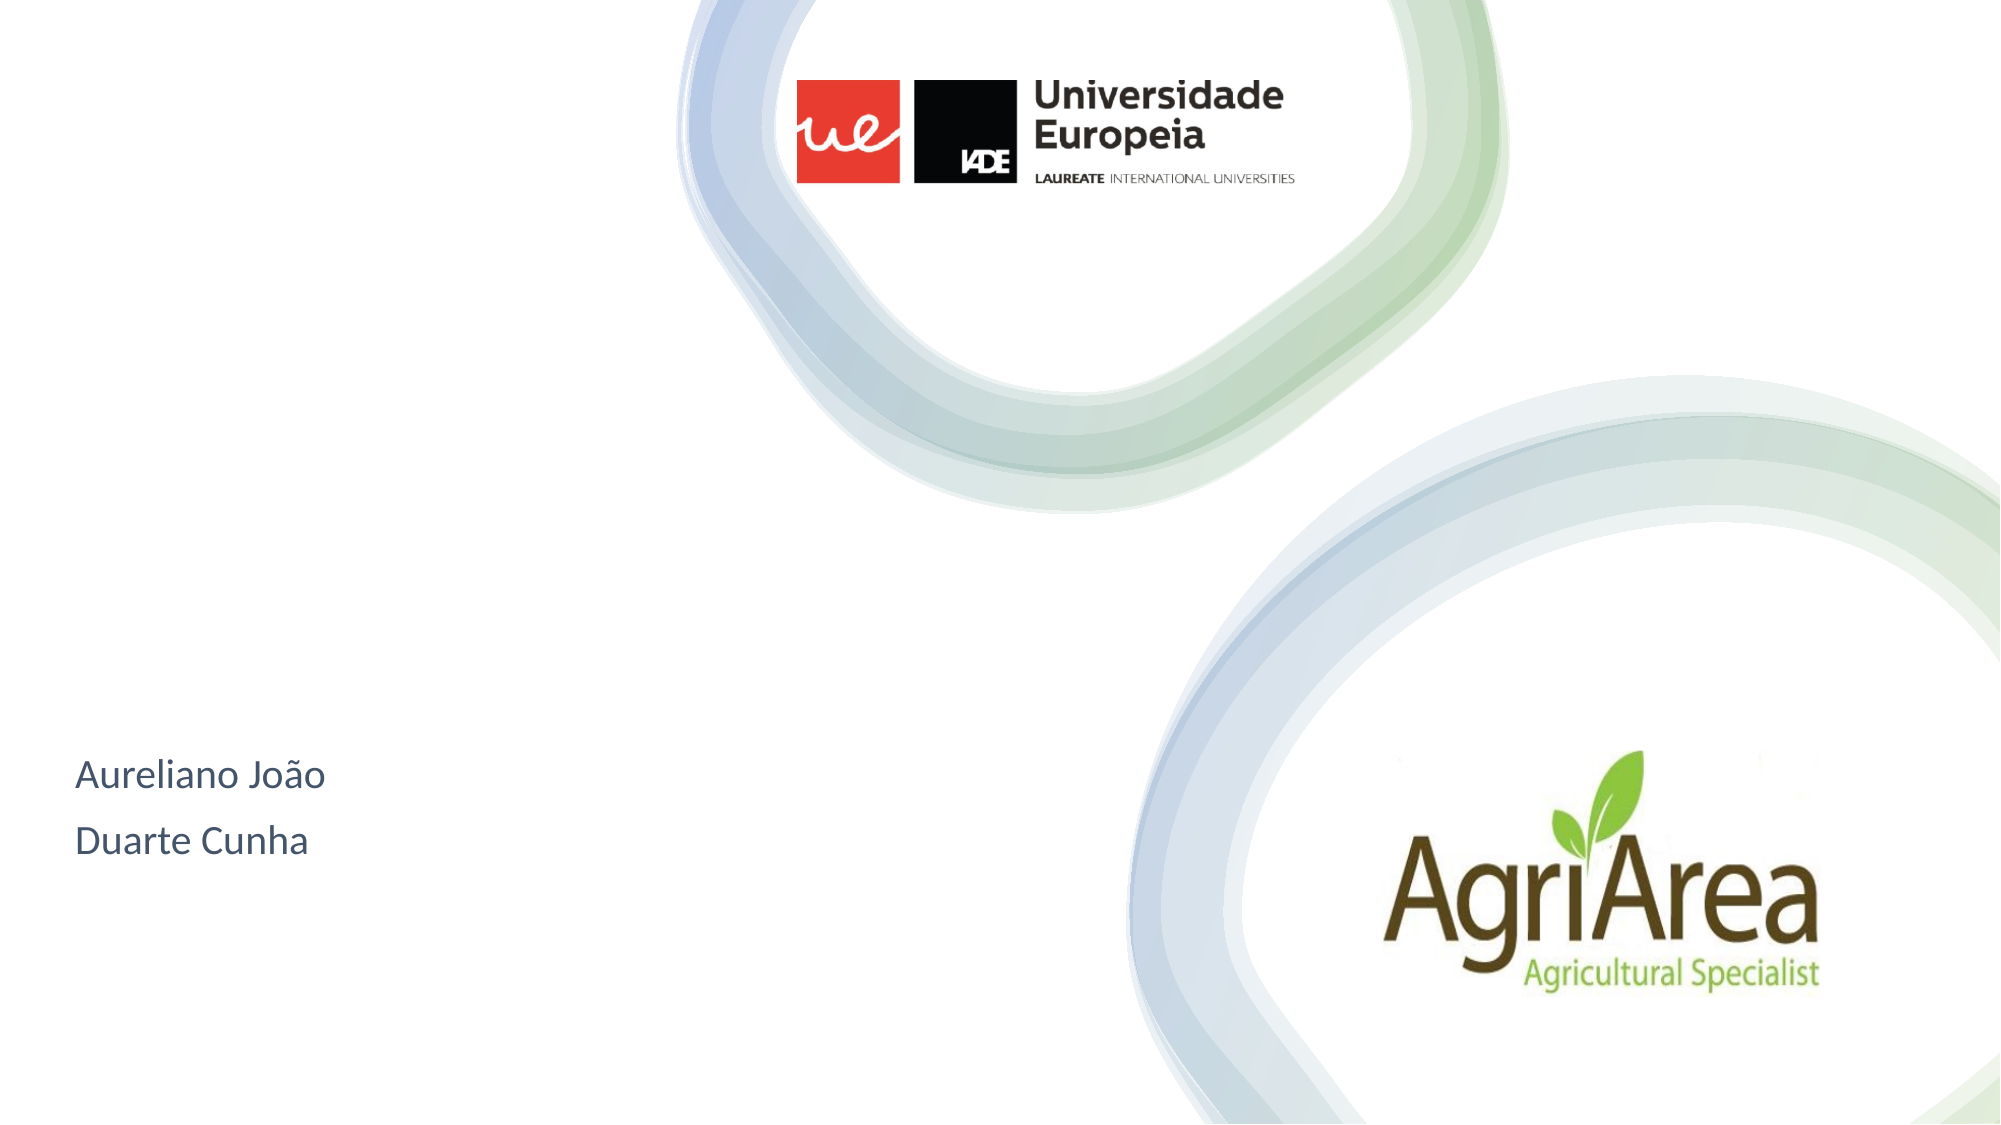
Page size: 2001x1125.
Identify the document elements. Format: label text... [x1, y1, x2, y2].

picture [1348, 746, 1845, 997]
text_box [676, 0, 1511, 514]
text_box [0, 0, 2000, 1125]
picture [796, 80, 1298, 186]
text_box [1126, 375, 2000, 1124]
subtitle Aureliano João Duarte Cunha [60, 733, 1036, 872]
